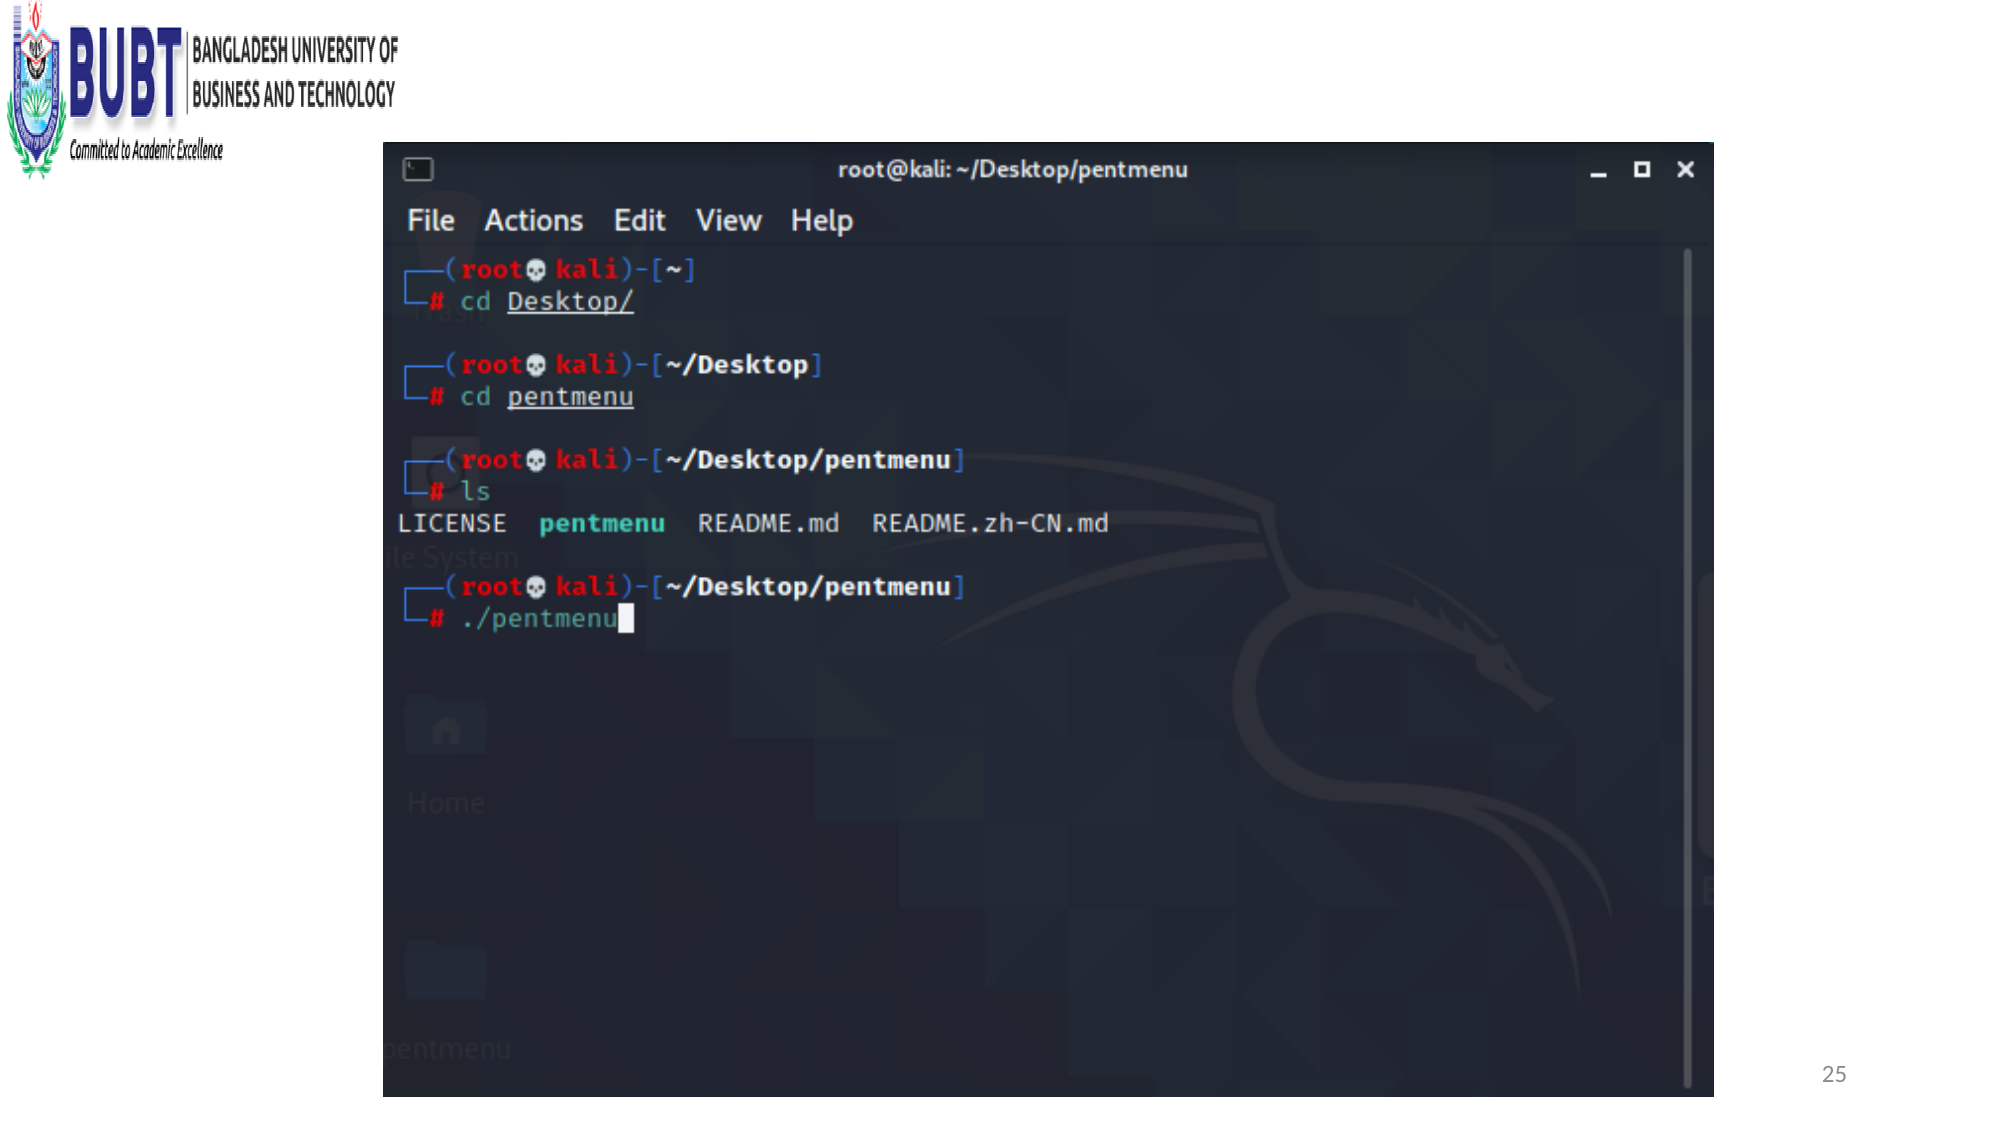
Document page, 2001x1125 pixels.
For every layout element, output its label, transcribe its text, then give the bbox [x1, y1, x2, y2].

slide_number 25 [1412, 1042, 1863, 1103]
picture [0, 0, 1714, 1097]
